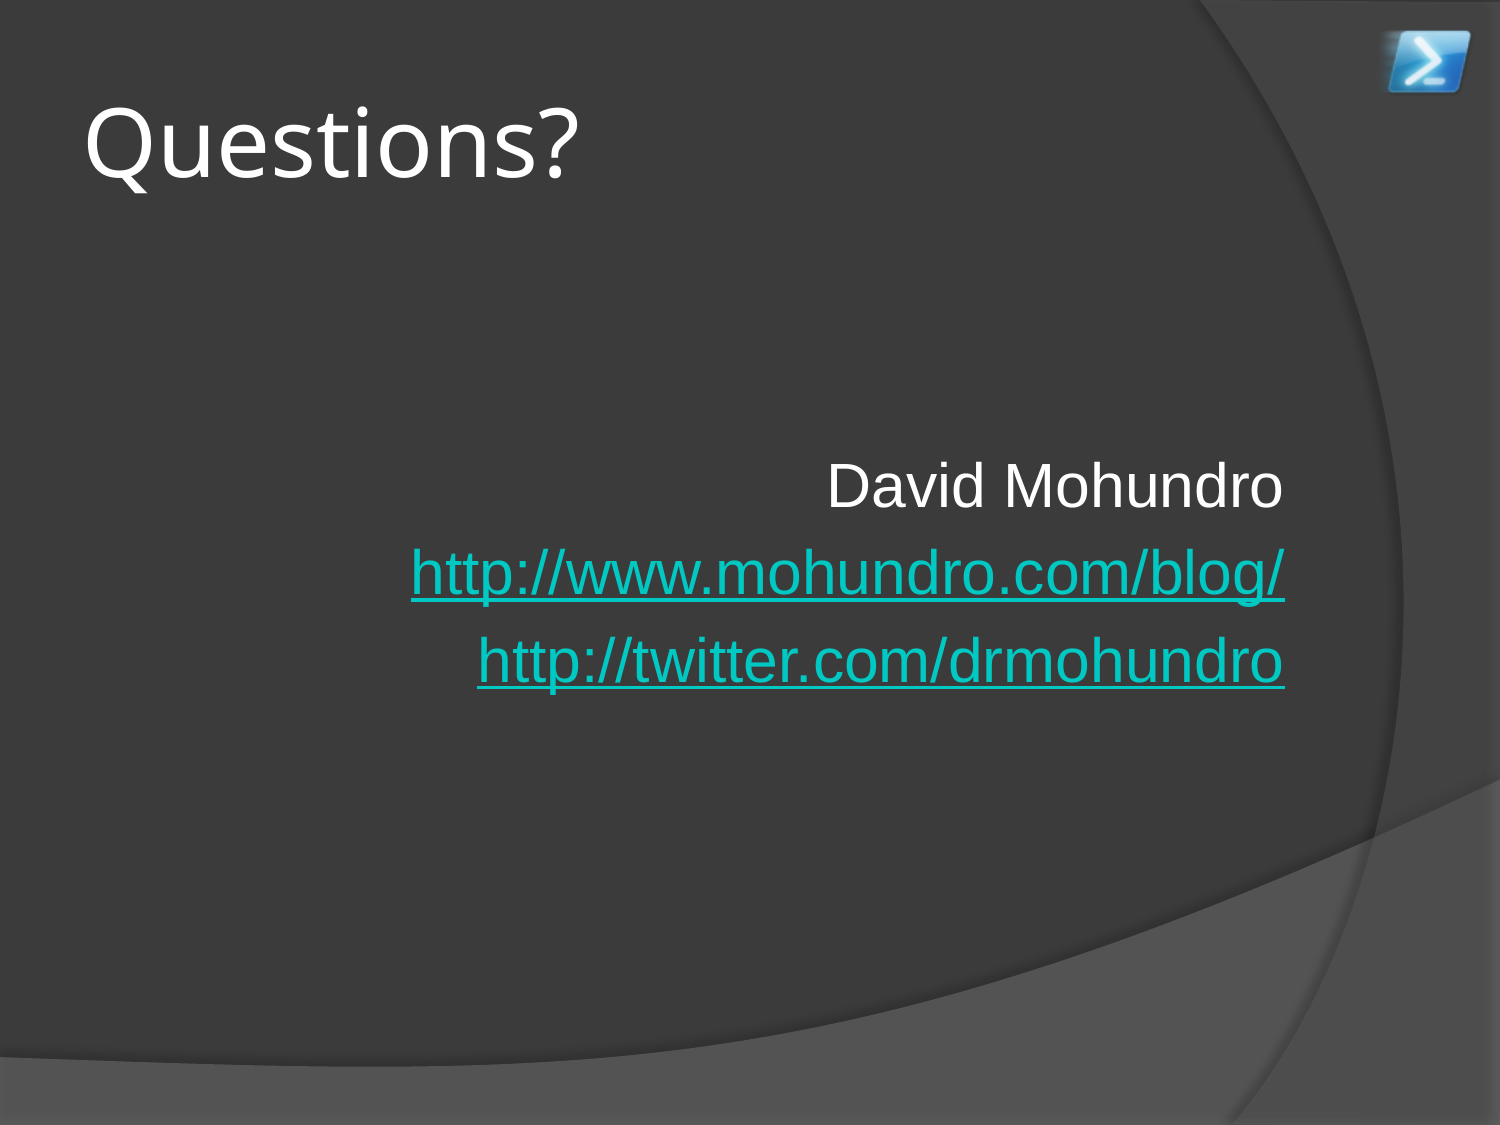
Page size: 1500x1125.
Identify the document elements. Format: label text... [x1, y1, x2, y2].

title Questions? [75, 45, 1300, 233]
list David Mohundro http://www.mohundro.com/blog/ http://twitter.com/drmohundro [75, 262, 1300, 1005]
picture [1374, 12, 1475, 113]
